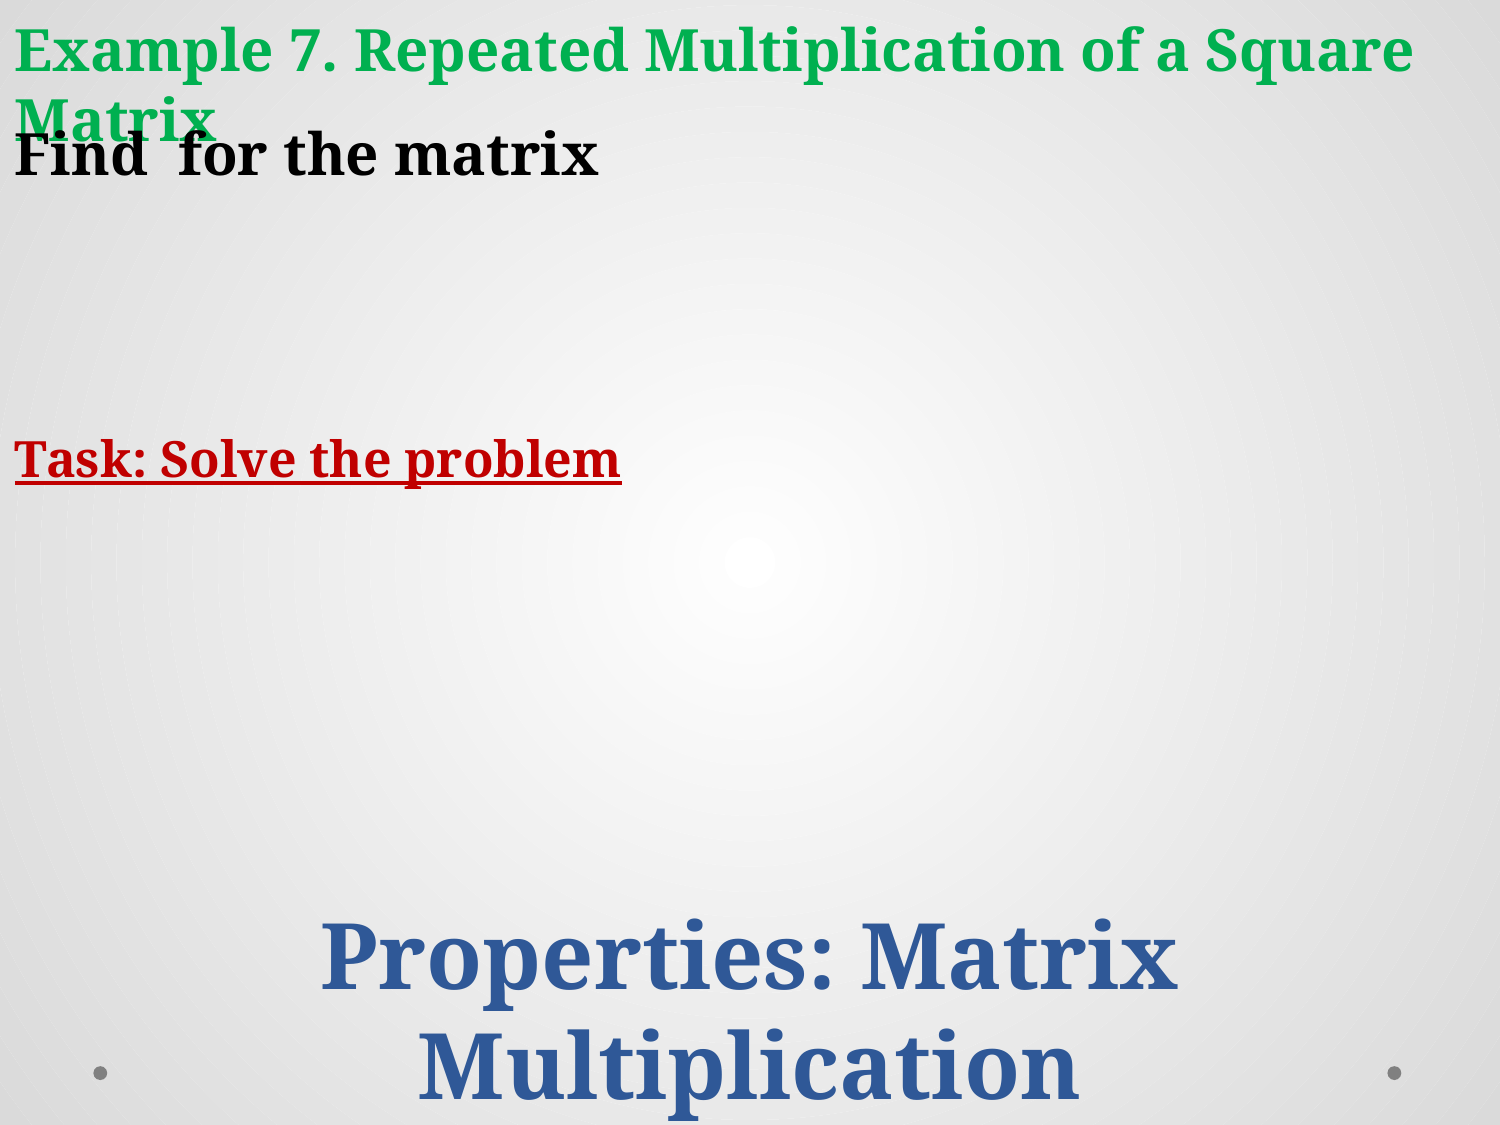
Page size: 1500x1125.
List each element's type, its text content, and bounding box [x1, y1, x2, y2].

text_box Example 7. Repeated Multiplication of a Square Matrix [0, 5, 1500, 161]
text_box Properties: Matrix Multiplication [0, 1014, 1500, 1125]
